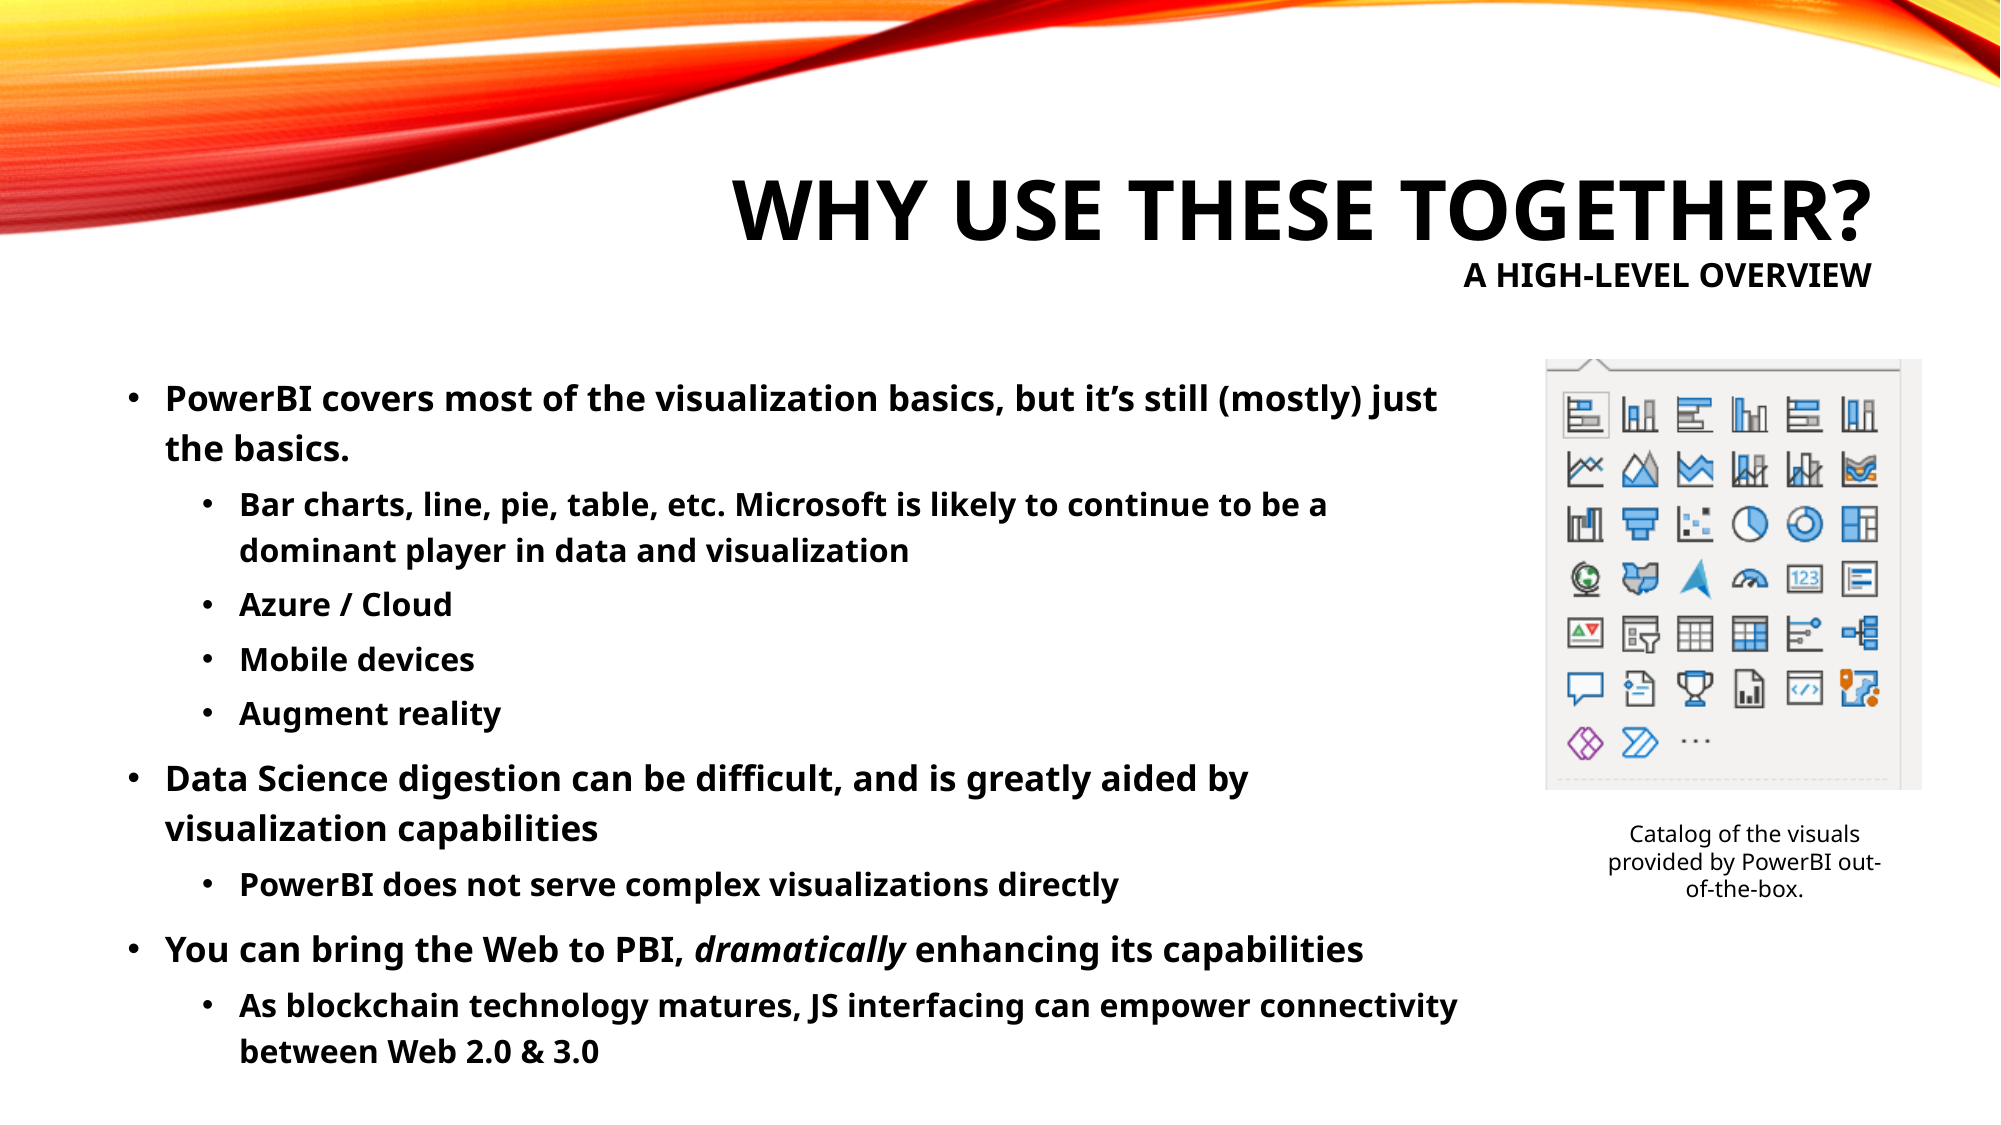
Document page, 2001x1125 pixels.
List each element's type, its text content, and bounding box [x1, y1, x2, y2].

picture [0, 0, 2000, 237]
picture [1527, 359, 1922, 790]
text_box Catalog of the visuals provided by PowerBI out-of-the-box. [1586, 812, 1904, 910]
title Why Use These Together? A High-Level Overview [474, 125, 1888, 338]
list PowerBI covers most of the visualization basics, but it’s still (mostly) just the basics. Bar charts, line, pie, table, etc. Microsoft is likely to continue to be a dominant player in data and visualization Azure / Cloud Mobile devices Augment reality Data Science digestion can be difficult, and is greatly aided by visualization capabilities PowerBI does not serve complex visualizations directly You can bring the Web to PBI, dramatically enhancing its capabilities As blockchain technology matures, JS interfacing can empower connectivity between Web 2.0 & 3.0 [112, 360, 1478, 1081]
